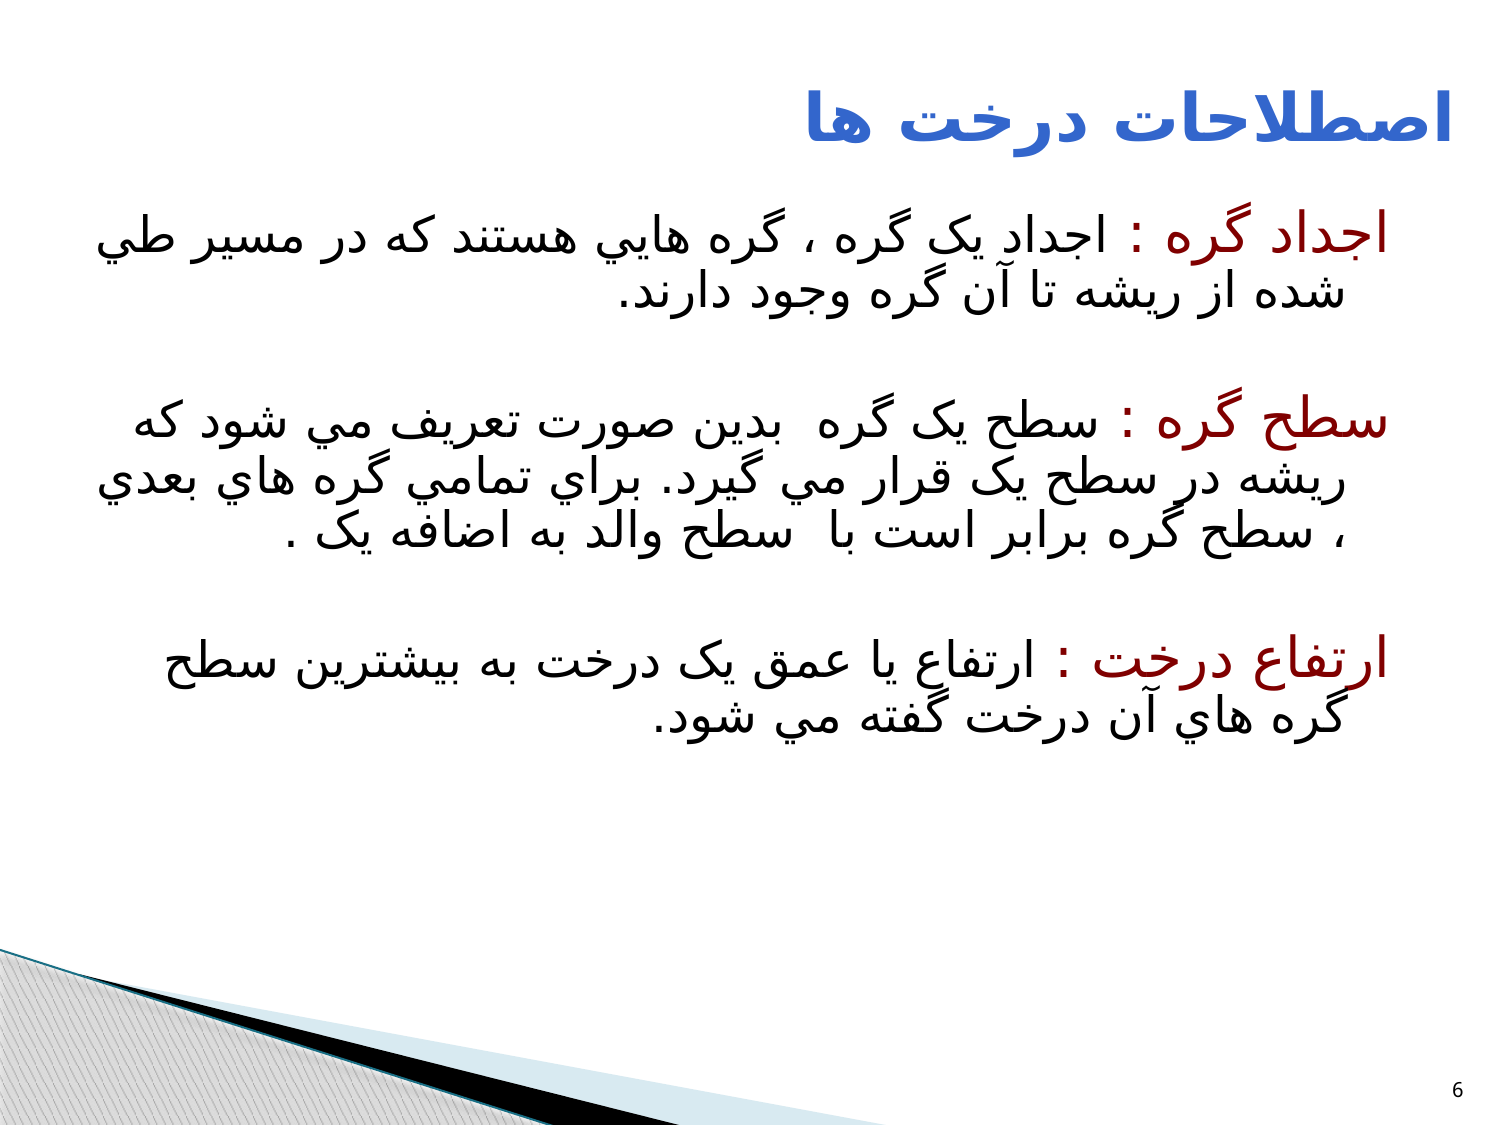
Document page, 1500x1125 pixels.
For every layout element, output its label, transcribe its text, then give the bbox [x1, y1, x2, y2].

slide_number 6 [1418, 1051, 1479, 1112]
title اصطلاحات درخت ها [29, 45, 1471, 185]
list اجداد گره : اجداد يک گره ، گره هايي هستند که در مسير طي شده از ريشه تا آن گره وجود دارند. سطح گره : سطح يک گره بدين صورت تعريف مي شود که ريشه در سطح يک قرار مي گيرد. براي تمامي گره هاي بعدي ، سطح گره برابر است با سطح والد به اضافه يک . ارتفاع درخت : ارتفاع يا عمق يک درخت به بيشترين سطح گره هاي آن درخت گفته مي شود. [76, 196, 1424, 965]
